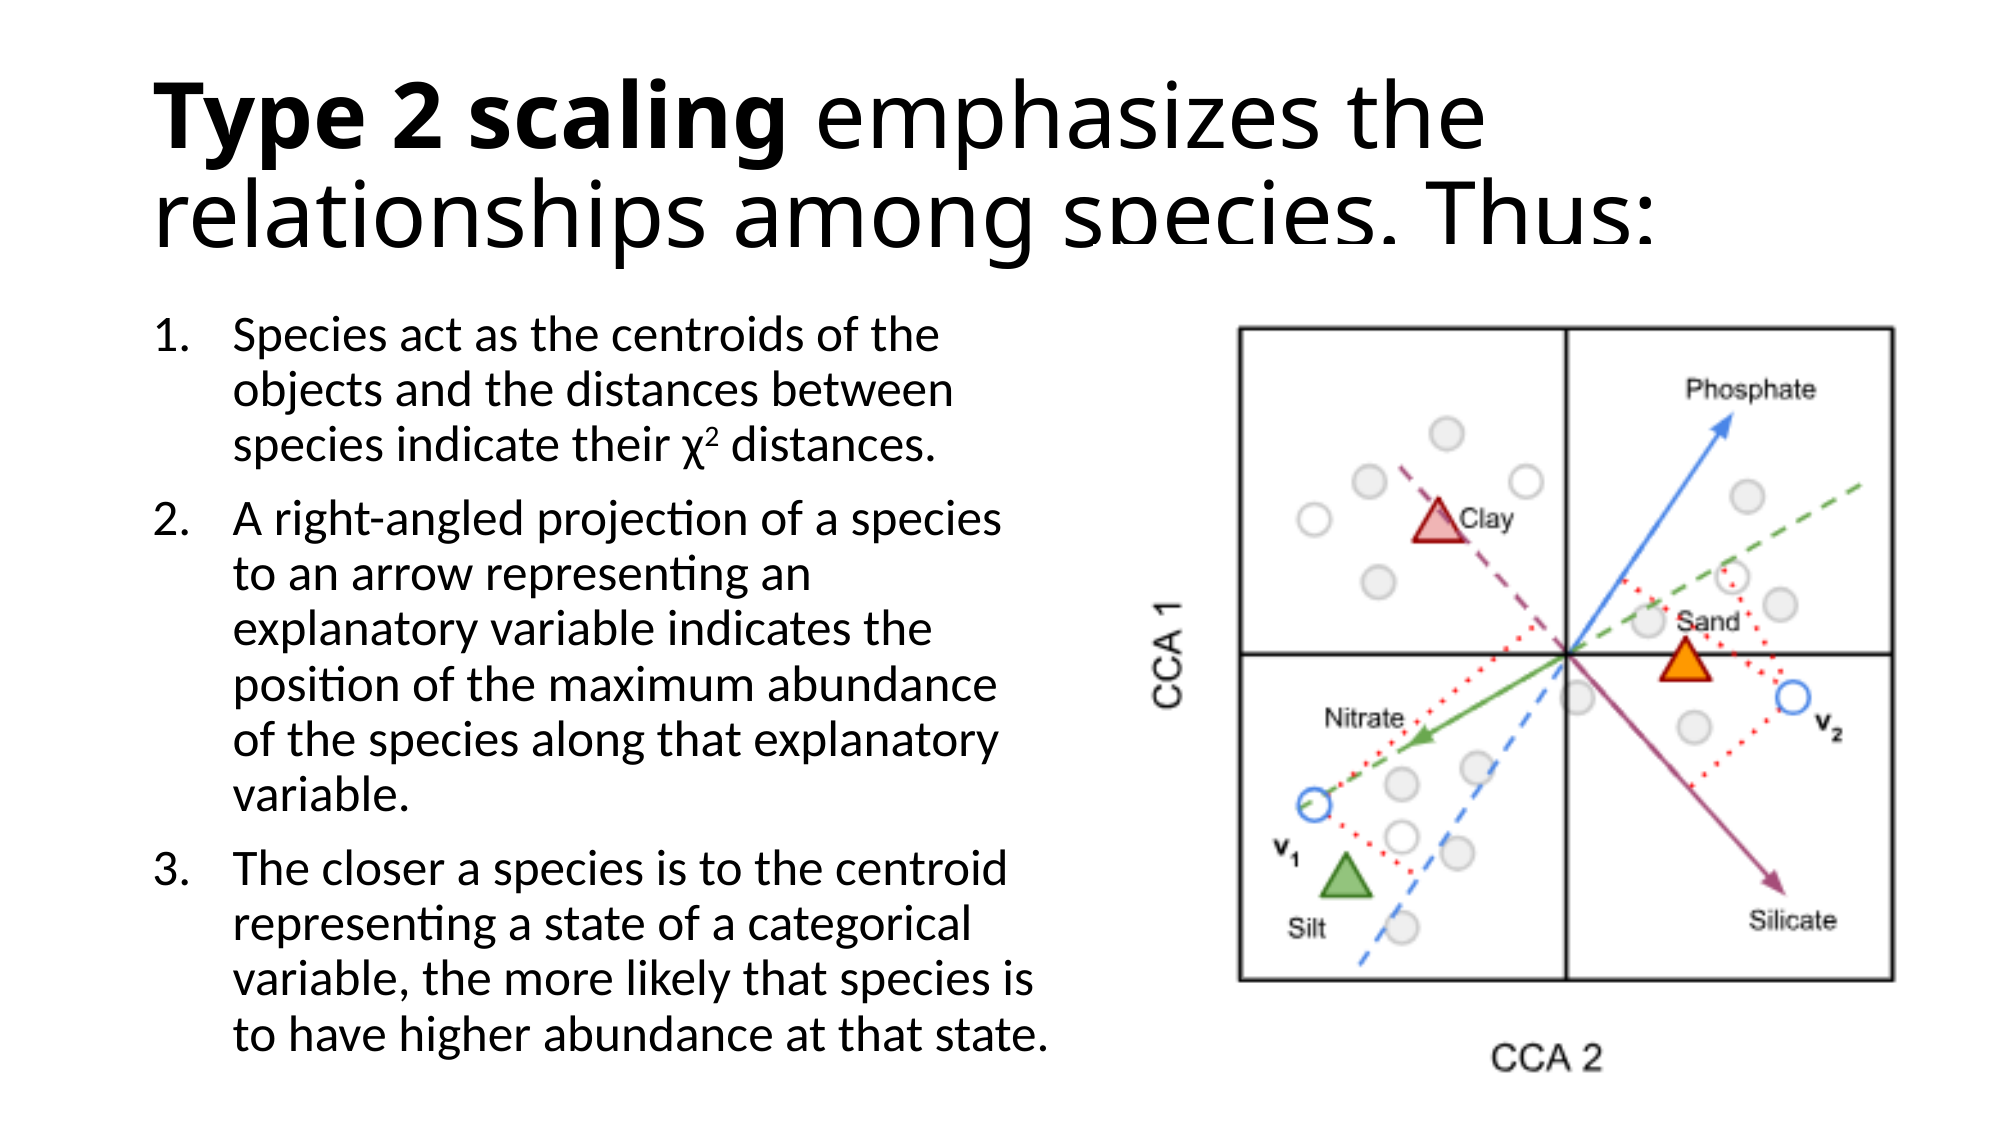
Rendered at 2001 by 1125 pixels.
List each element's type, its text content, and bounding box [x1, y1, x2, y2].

title Type 2 scaling emphasizes the relationships among species. Thus: [137, 59, 1863, 278]
picture [1093, 244, 1961, 1083]
list Species act as the centroids of the objects and the distances between species indicate their χ2 distances. A right-angled projection of a species to an arrow representing an explanatory variable indicates the position of the maximum abundance of the species along that explanatory variable. The closer a species is to the centroid representing a state of a categorical variable, the more likely that species is to have higher abundance at that state. [137, 299, 1068, 1125]
